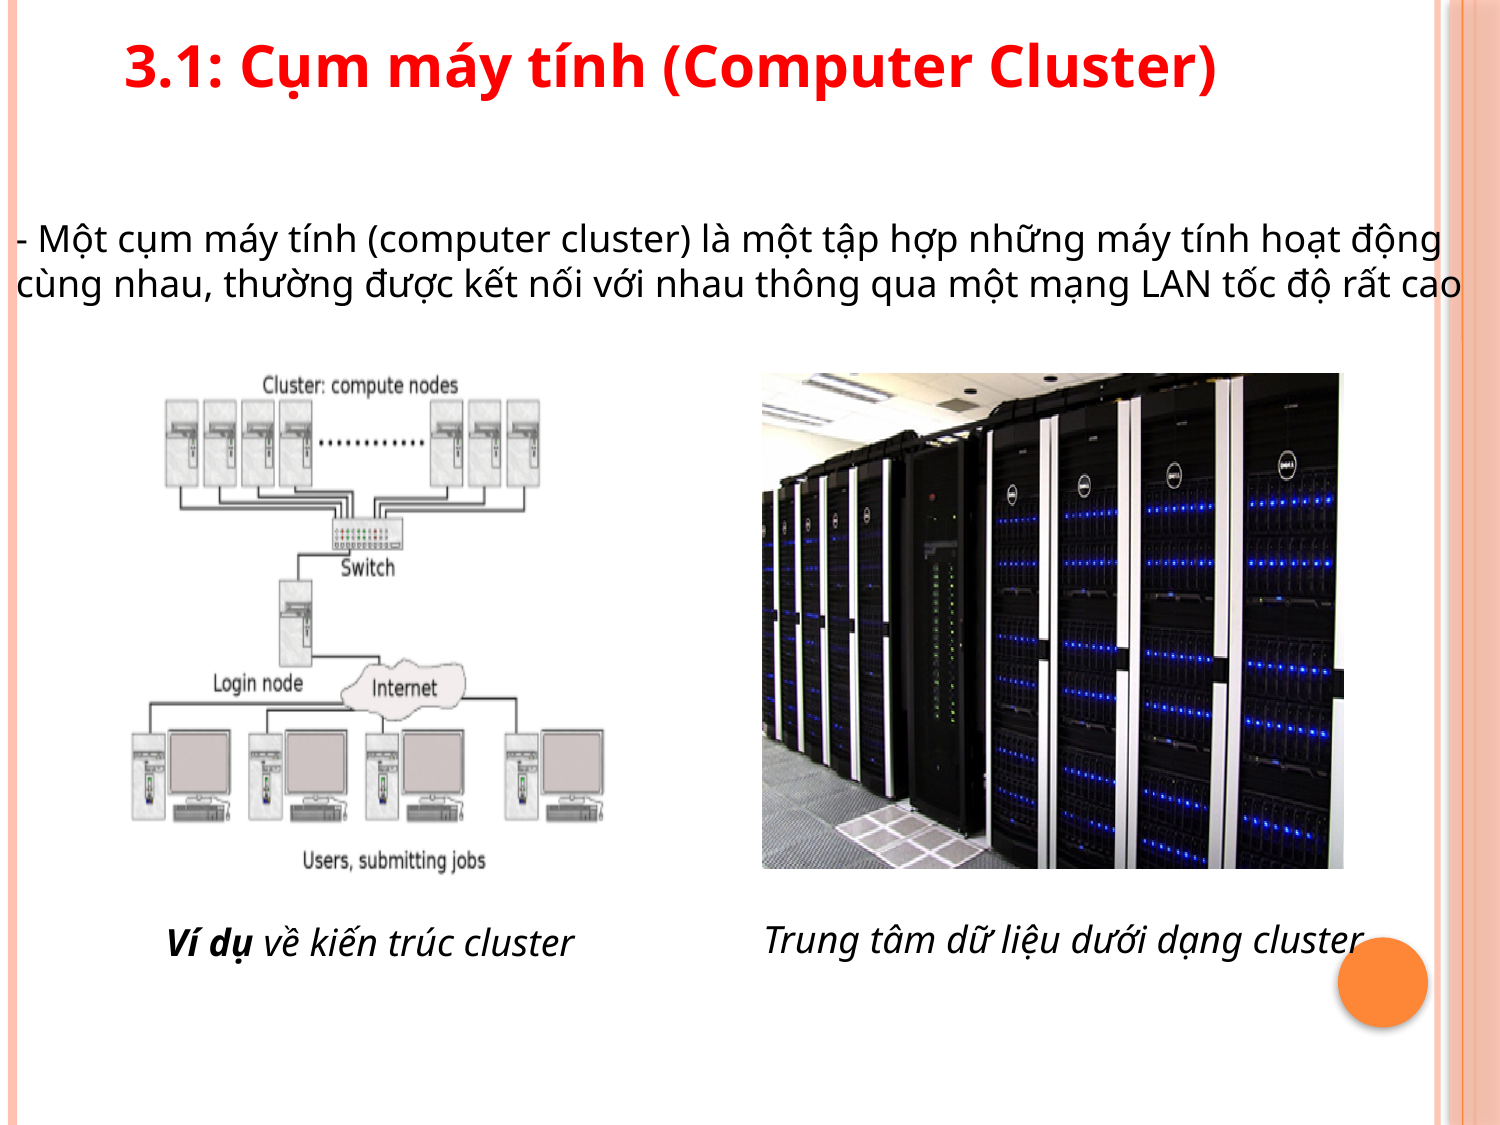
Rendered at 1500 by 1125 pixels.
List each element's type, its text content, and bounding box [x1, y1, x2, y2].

text_box - Một cụm máy tính (computer cluster) là một tập hợp những máy tính hoạt động cùng nhau, thường được kết nối với nhau thông qua một mạng LAN tốc độ rất cao [1, 208, 1479, 313]
text_box 3.1: Cụm máy tính (Computer Cluster) [109, 21, 1233, 107]
picture [761, 371, 1345, 869]
text_box Ví dụ về kiến trúc cluster [150, 911, 590, 1017]
text_box Trung tâm dữ liệu dưới dạng cluster [738, 908, 1380, 1014]
picture [77, 345, 741, 900]
